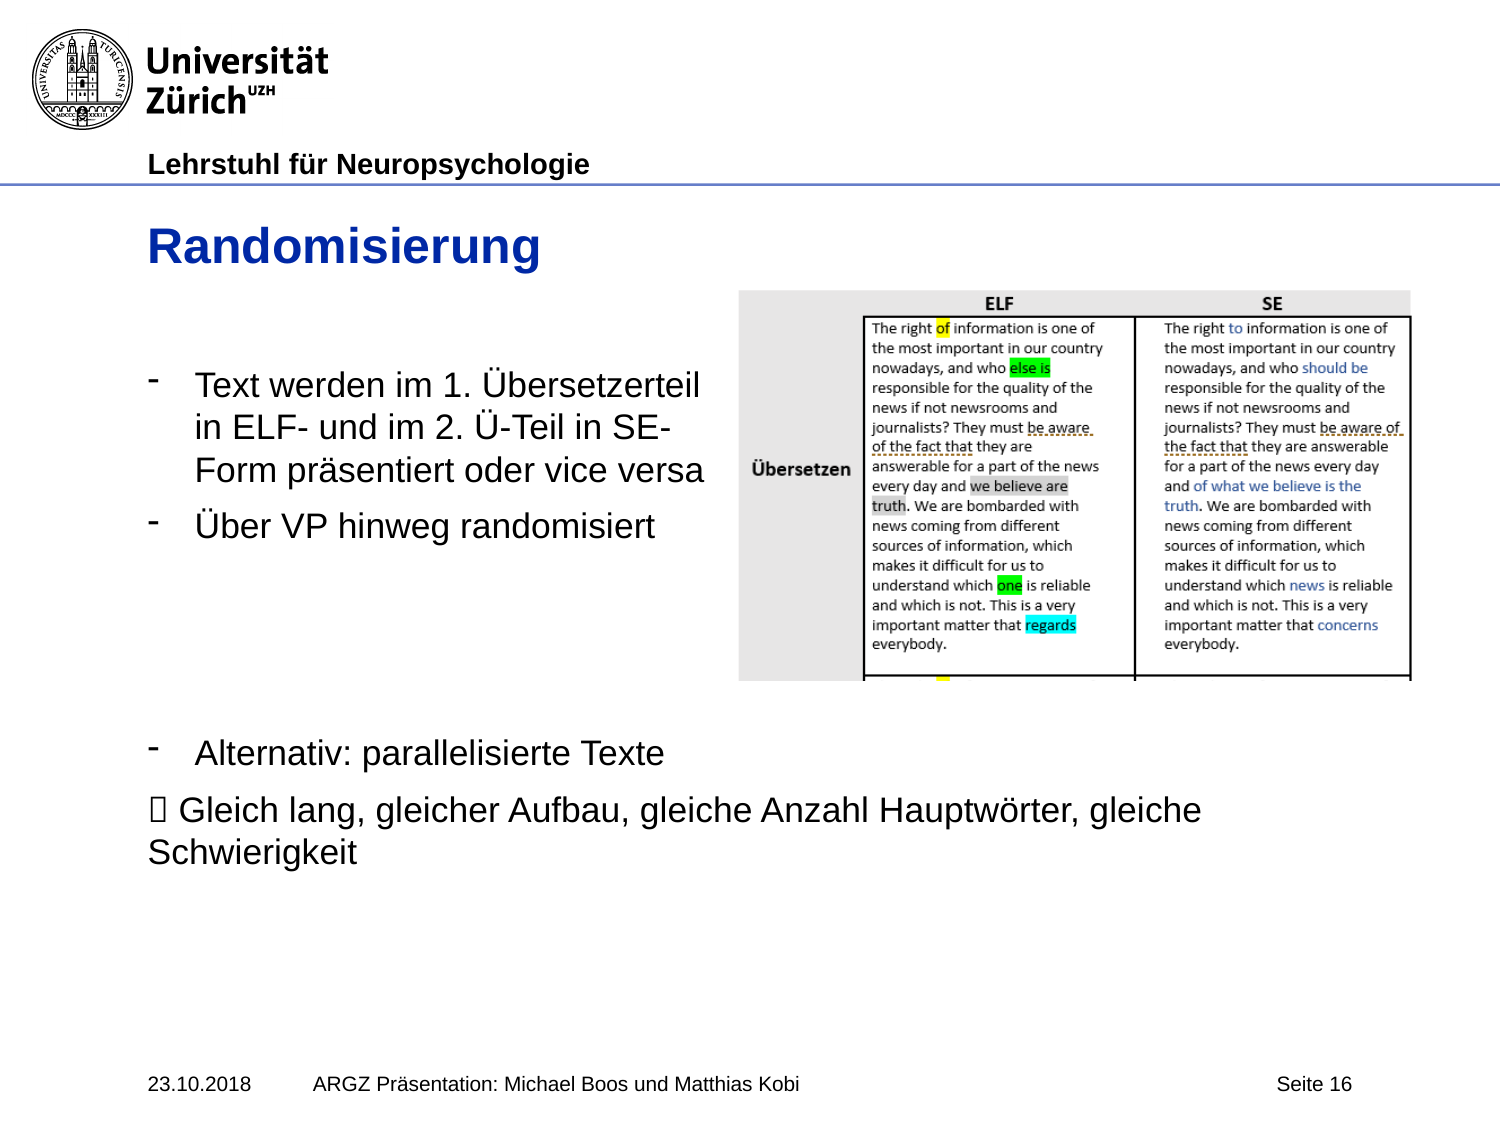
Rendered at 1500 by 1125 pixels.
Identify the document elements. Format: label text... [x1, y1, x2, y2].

list Text werden im 1. Übersetzerteil in ELF- und im 2. Ü-Teil in SE- Form präsentiert oder vice versa Über VP hinweg randomisiert Alternativ: parallelisierte Texte  Gleich lang, gleicher Aufbau, gleiche Anzahl Hauptwörter, gleiche Schwierigkeit [147, 361, 1353, 1000]
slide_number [147, 1070, 302, 1106]
title Randomisierung [147, 207, 1353, 291]
slide_number Seite 16 [1222, 1070, 1353, 1106]
picture [714, 276, 1459, 681]
footer ARGZ Präsentation: Michael Boos und Matthias Kobi [312, 1070, 1176, 1106]
picture [26, 23, 334, 136]
